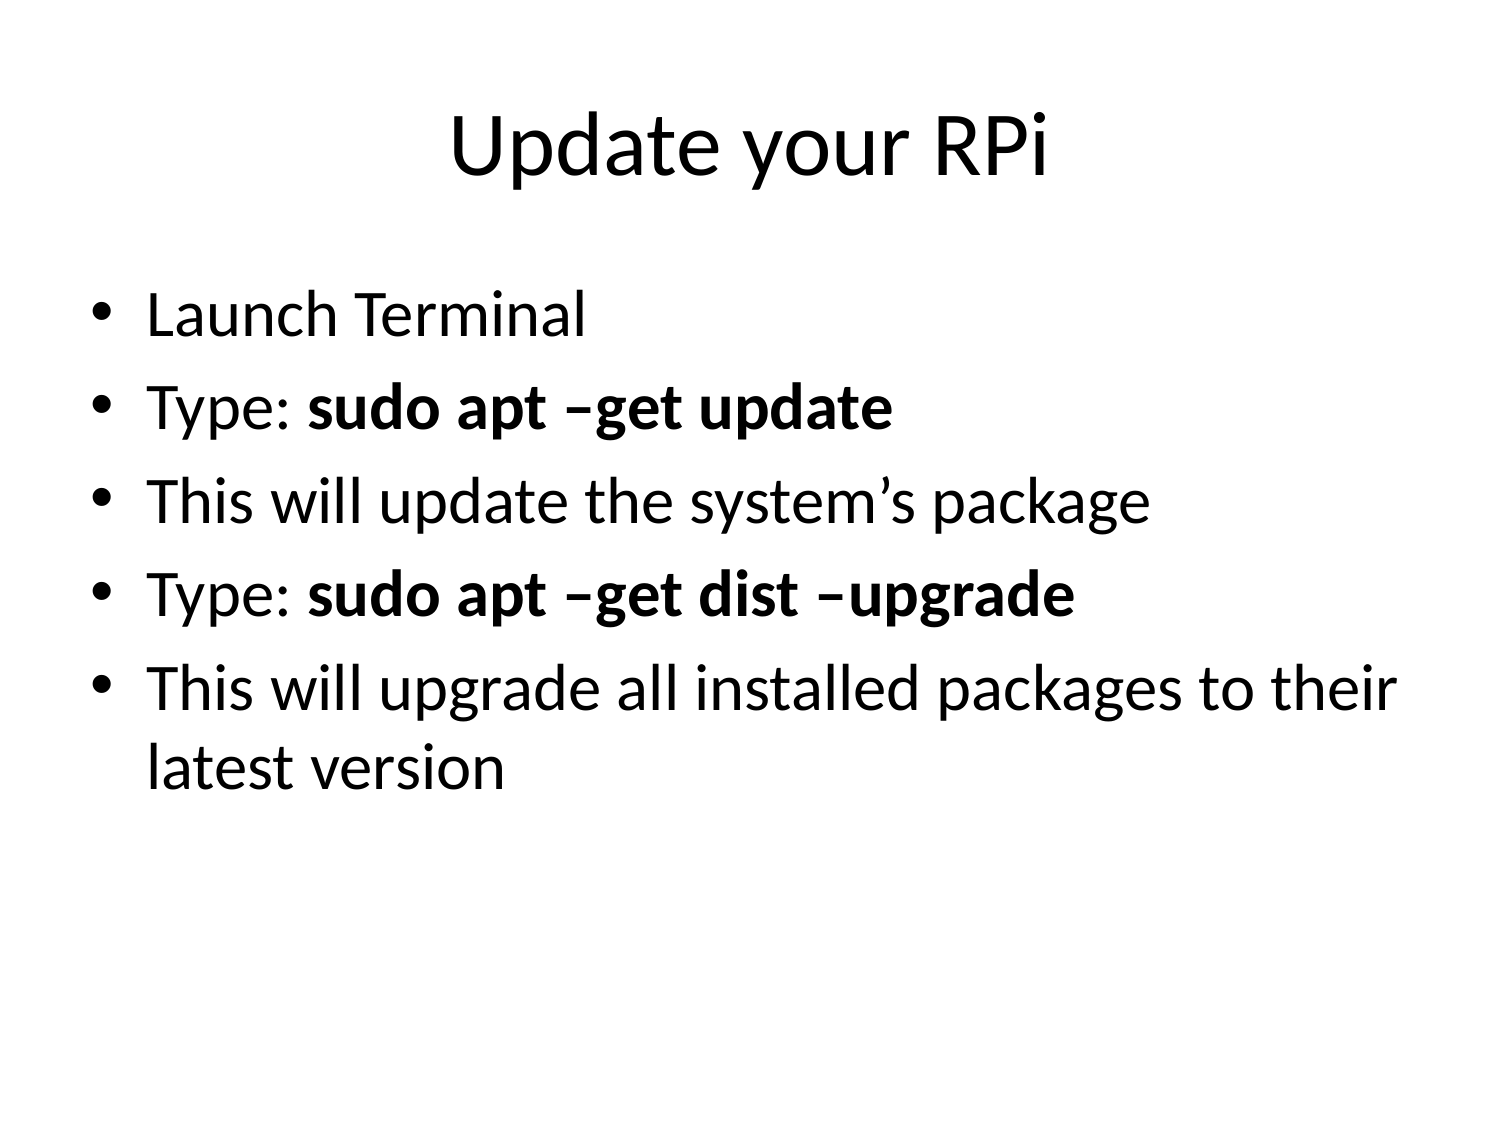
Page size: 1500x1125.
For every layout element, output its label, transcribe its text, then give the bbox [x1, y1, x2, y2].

list Launch Terminal Type: sudo apt –get update This will update the system’s package Type: sudo apt –get dist –upgrade This will upgrade all installed packages to their latest version [75, 262, 1425, 1005]
title Update your RPi [75, 45, 1425, 233]
